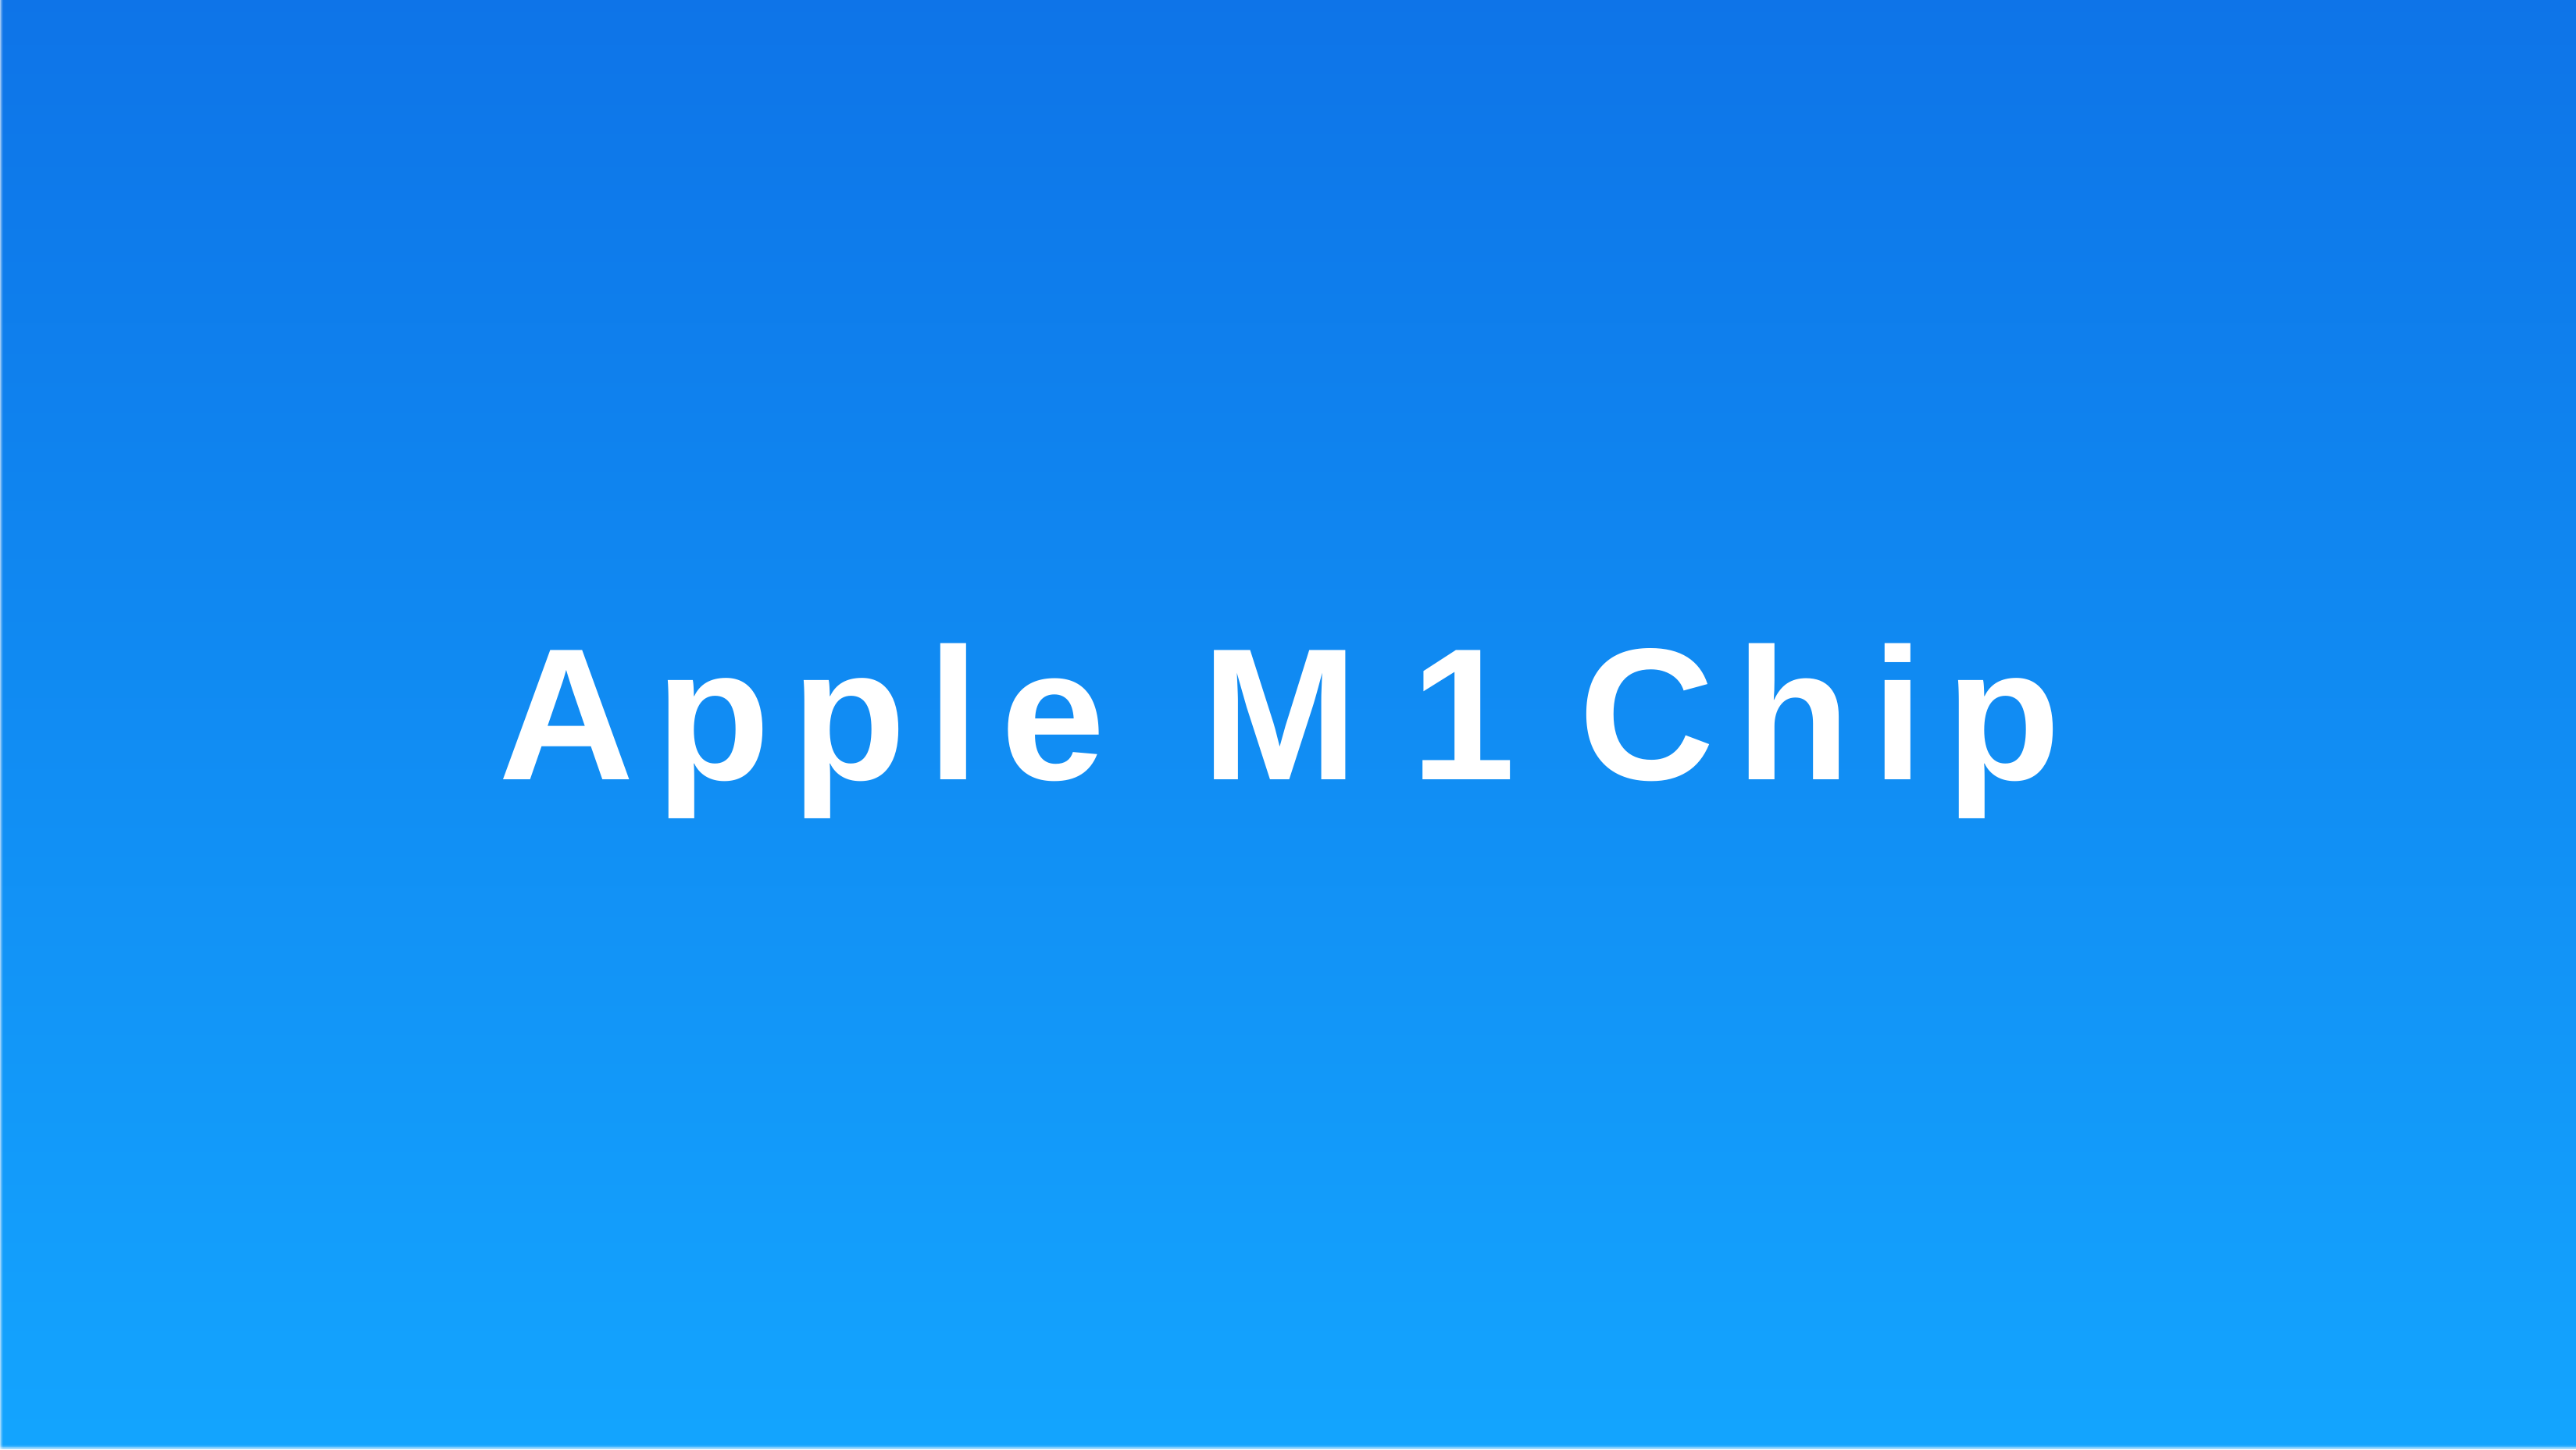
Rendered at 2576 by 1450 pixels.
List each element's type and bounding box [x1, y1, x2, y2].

text_box [0, 0, 2576, 1450]
